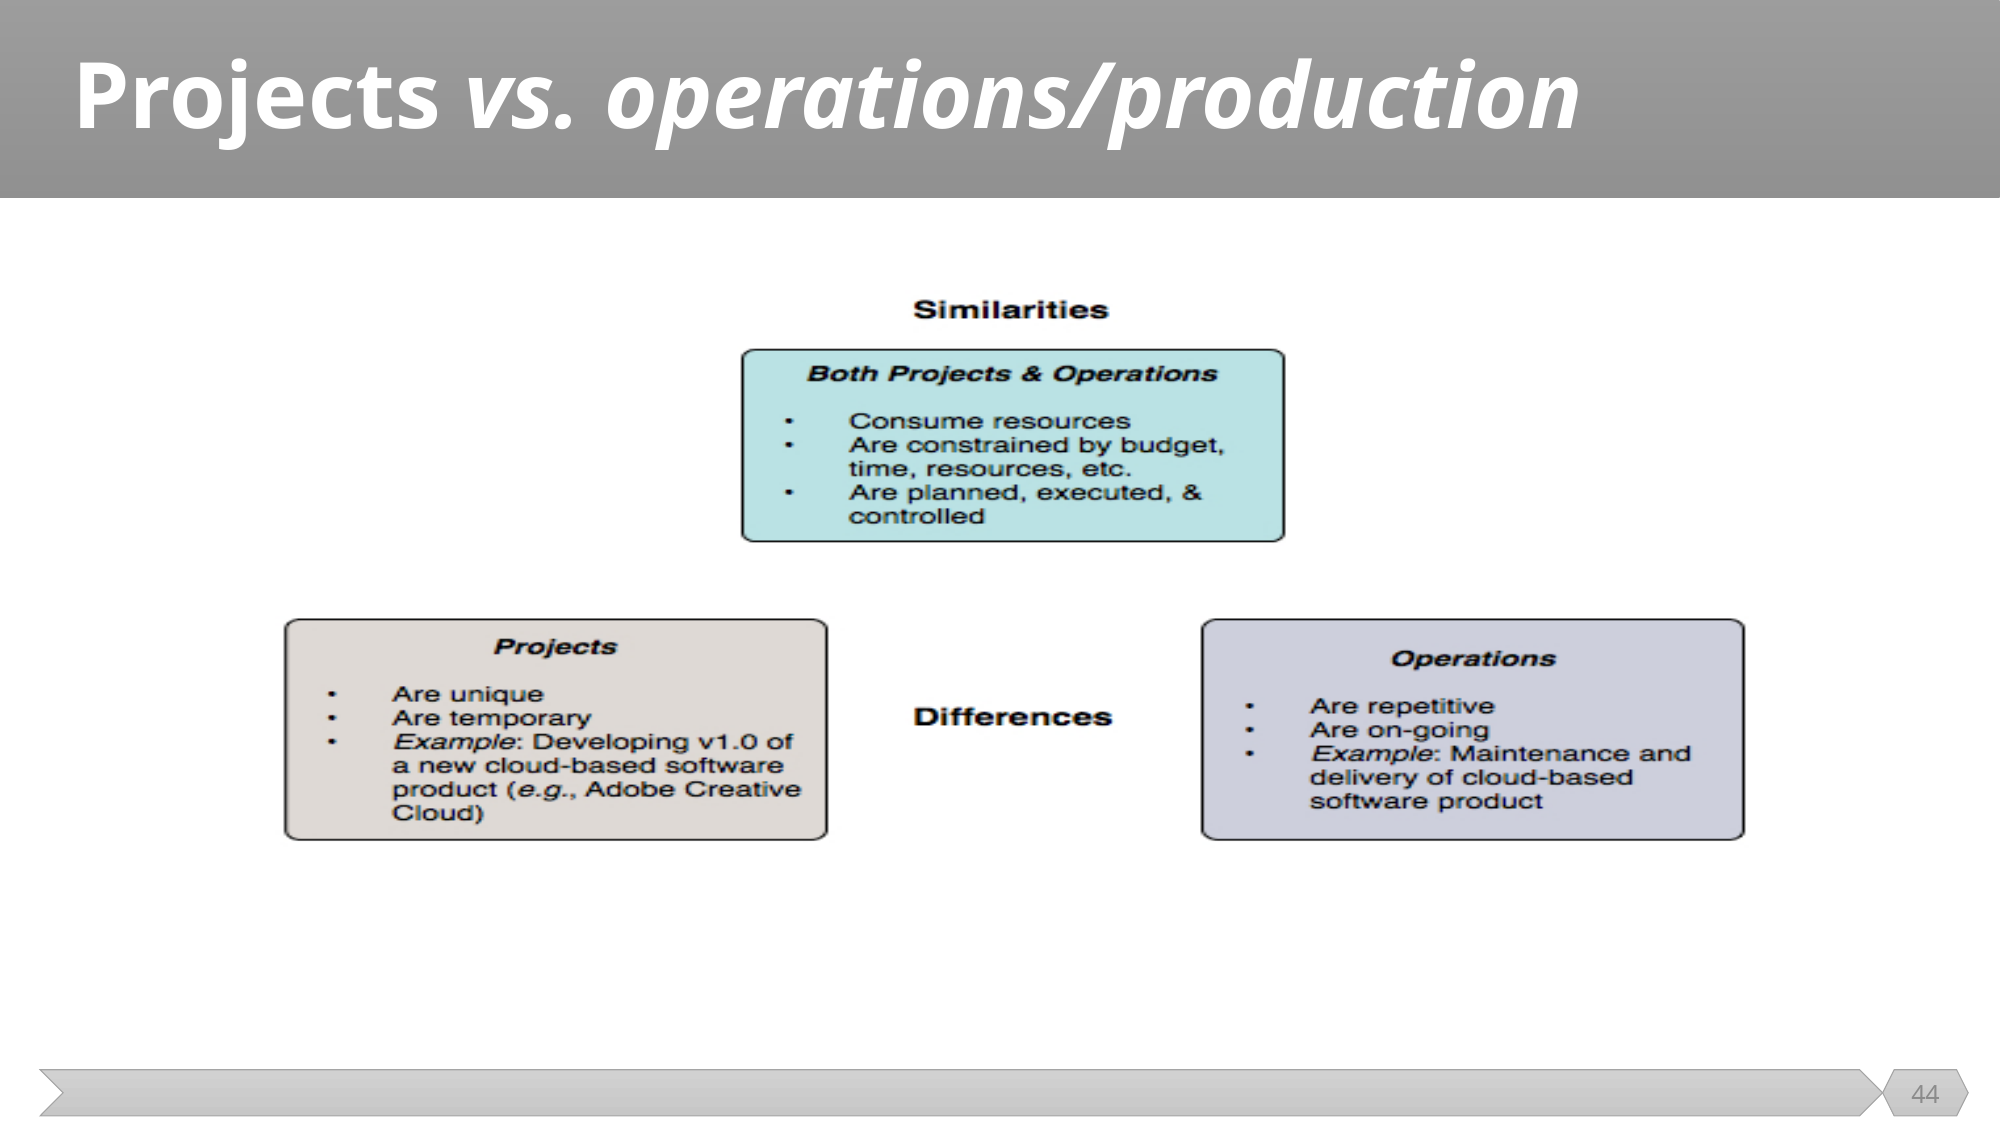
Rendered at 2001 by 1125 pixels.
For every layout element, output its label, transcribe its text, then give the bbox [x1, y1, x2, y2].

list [256, 259, 1772, 877]
title Projects vs. operations/production [56, 0, 1969, 199]
slide_number 44 [1882, 1065, 1969, 1125]
